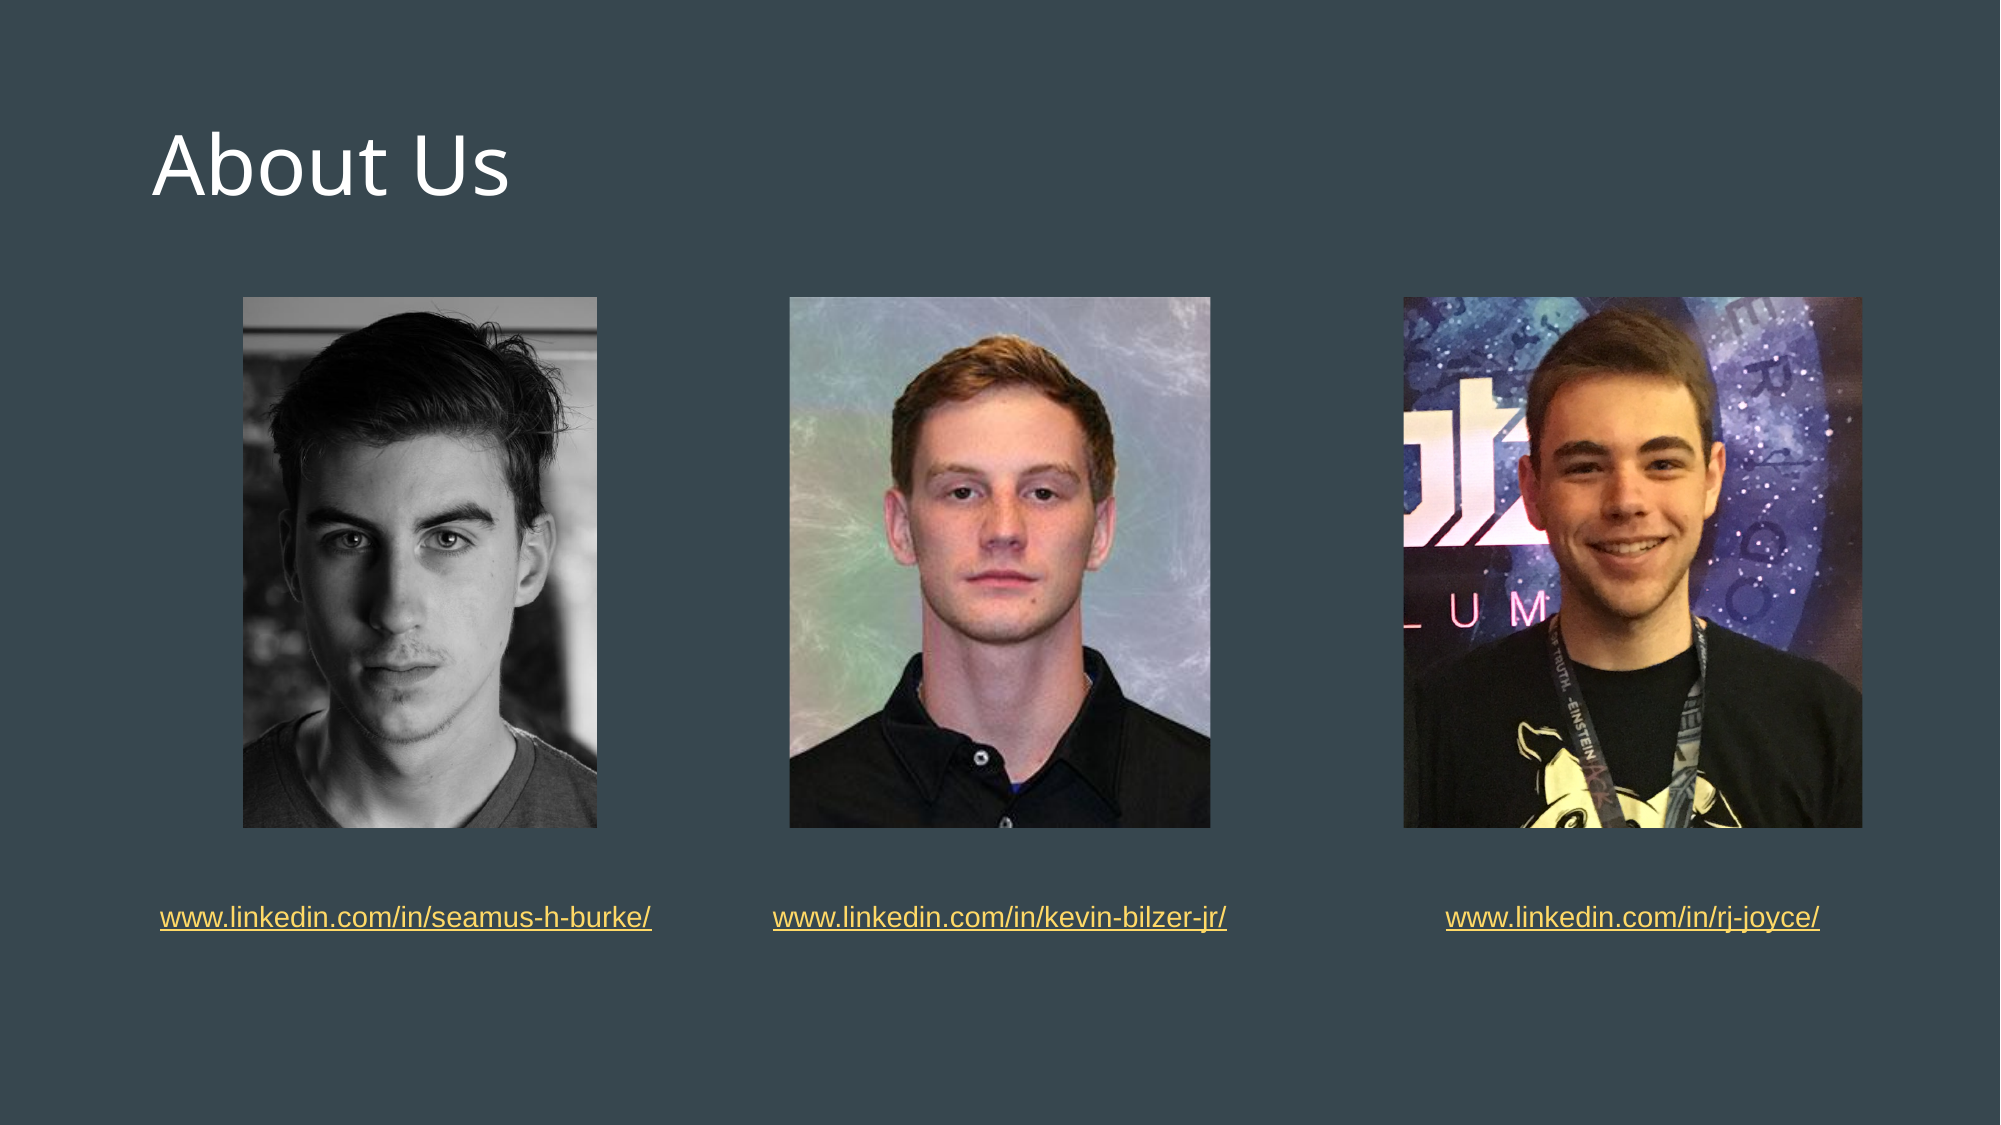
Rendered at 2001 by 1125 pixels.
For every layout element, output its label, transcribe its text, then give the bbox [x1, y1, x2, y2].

picture [243, 297, 597, 828]
text_box www.linkedin.com/in/rj-joyce/ [1385, 883, 1881, 952]
picture [1403, 297, 1863, 828]
text_box www.linkedin.com/in/kevin-bilzer-jr/ [752, 883, 1248, 952]
title About Us [137, 59, 1863, 278]
text_box www.linkedin.com/in/seamus-h-burke/ [145, 883, 672, 952]
picture [789, 297, 1211, 828]
